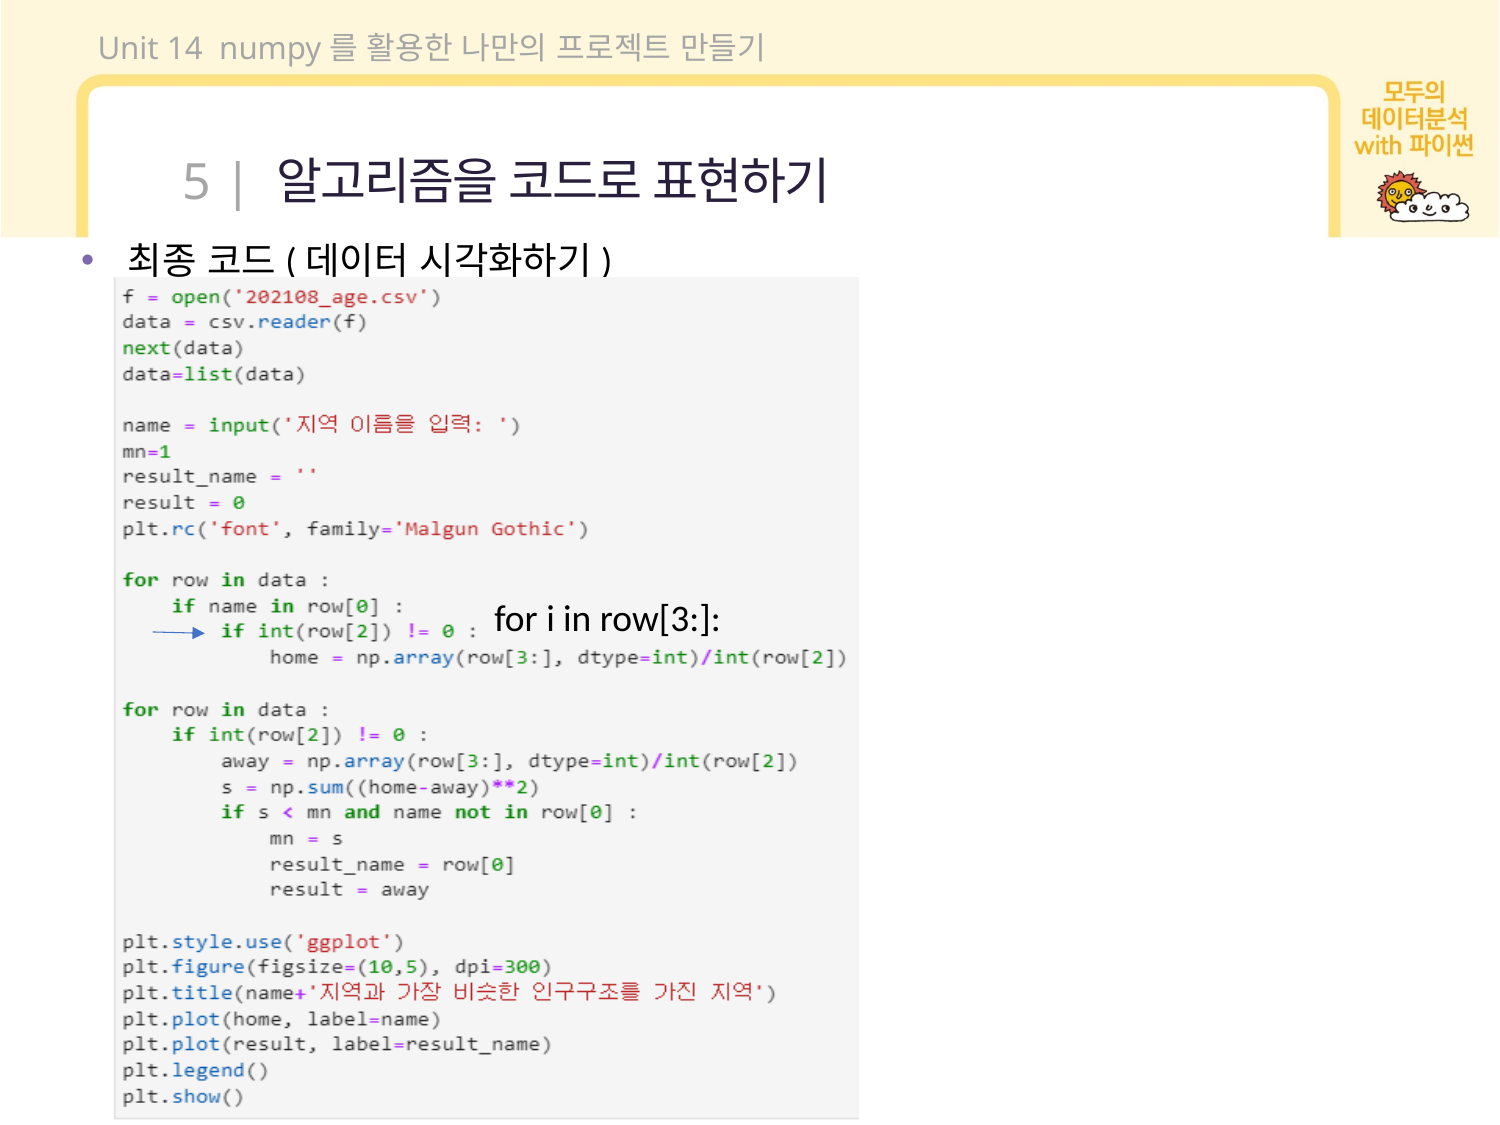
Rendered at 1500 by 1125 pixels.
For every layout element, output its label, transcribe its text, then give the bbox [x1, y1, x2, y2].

text_box Unit 14 numpy를 활용한 나만의 프로젝트 만들기 [82, 0, 1133, 74]
text_box 5 | 알고리즘을 코드로 표현하기 [168, 102, 1500, 217]
picture [1, 0, 1499, 1125]
text_box 최종 코드(데이터 시각화하기) [66, 184, 750, 290]
